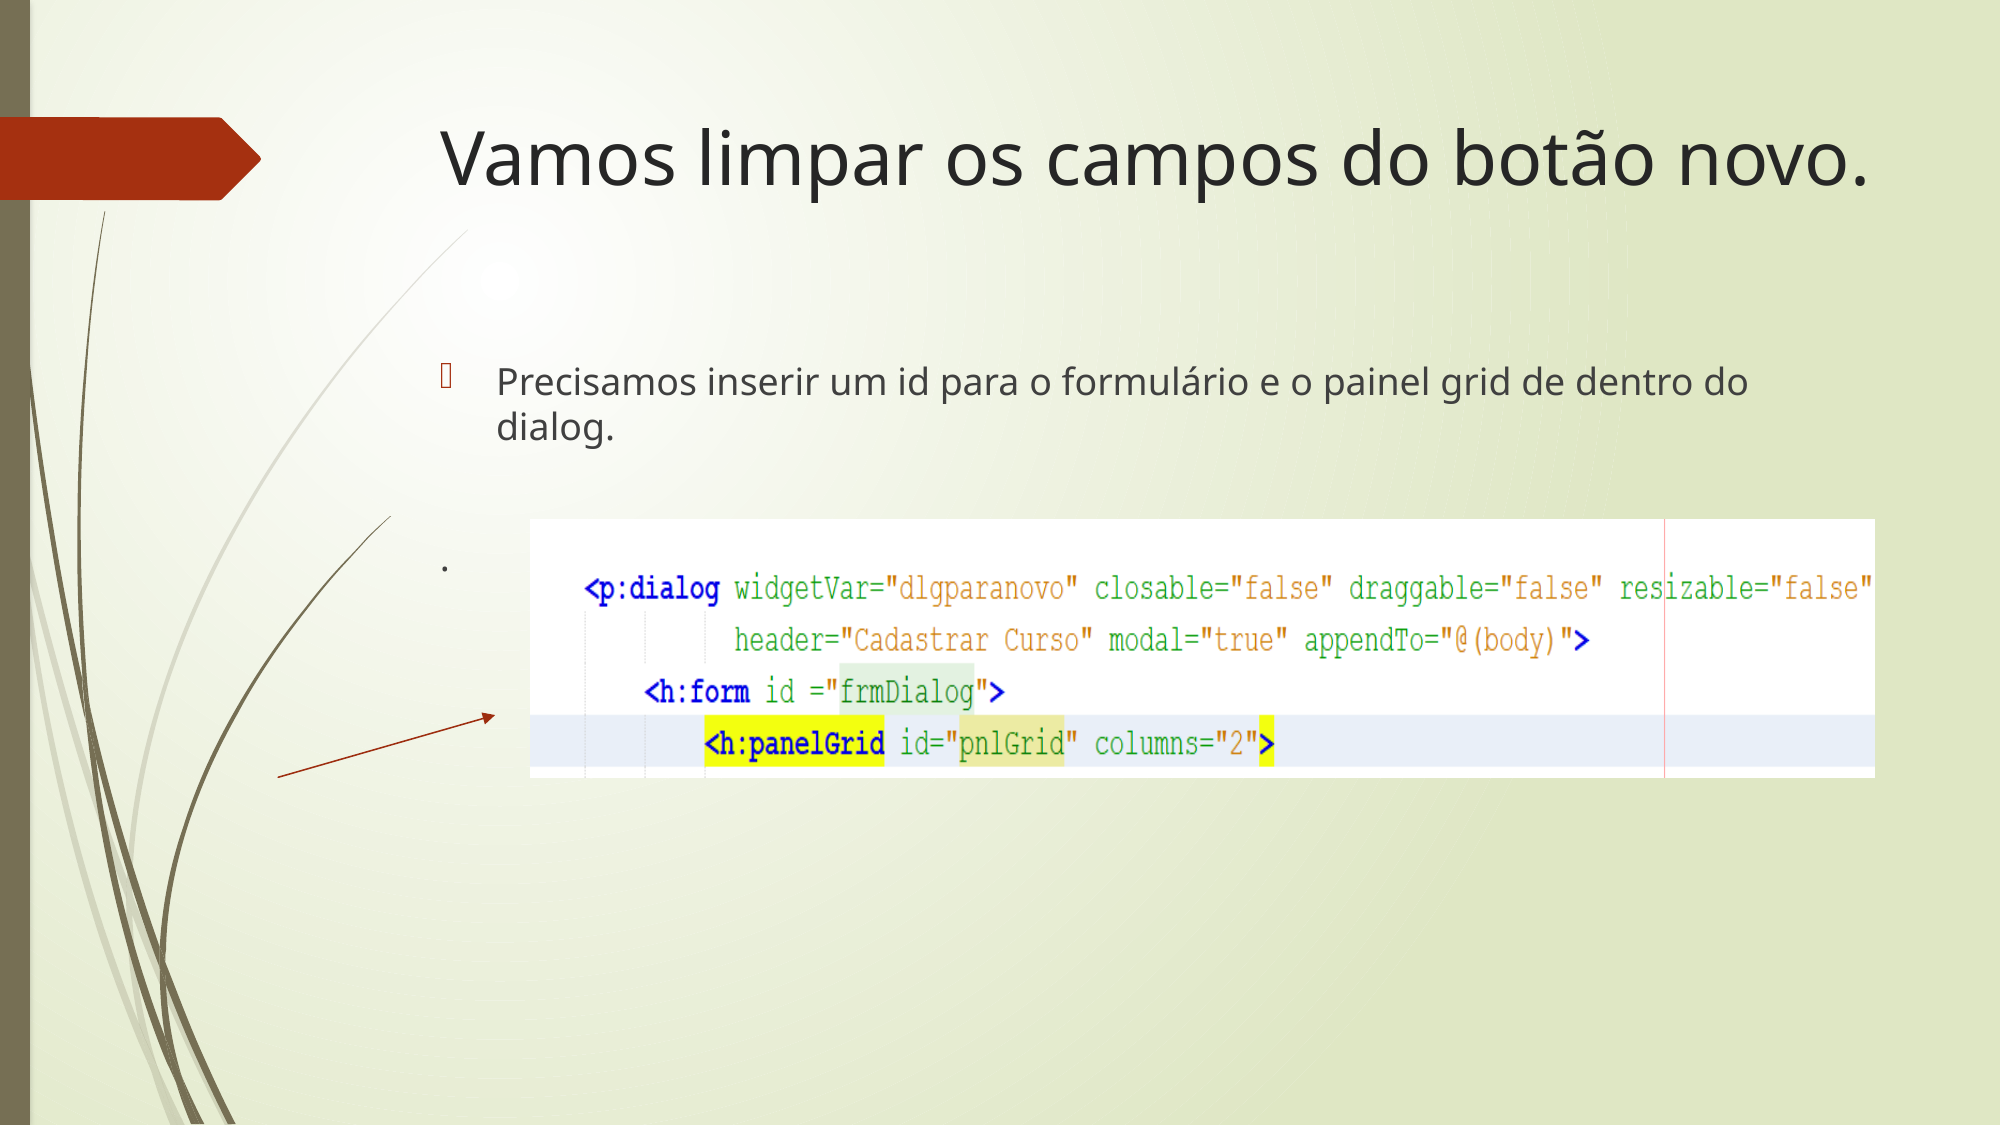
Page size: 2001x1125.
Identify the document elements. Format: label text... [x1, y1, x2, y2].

picture [529, 519, 1875, 778]
title Vamos limpar os campos do botão novo. [425, 102, 1888, 313]
list Precisamos inserir um id para o formulário e o painel grid de dentro do dialog. . [424, 350, 1888, 970]
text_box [277, 714, 496, 778]
